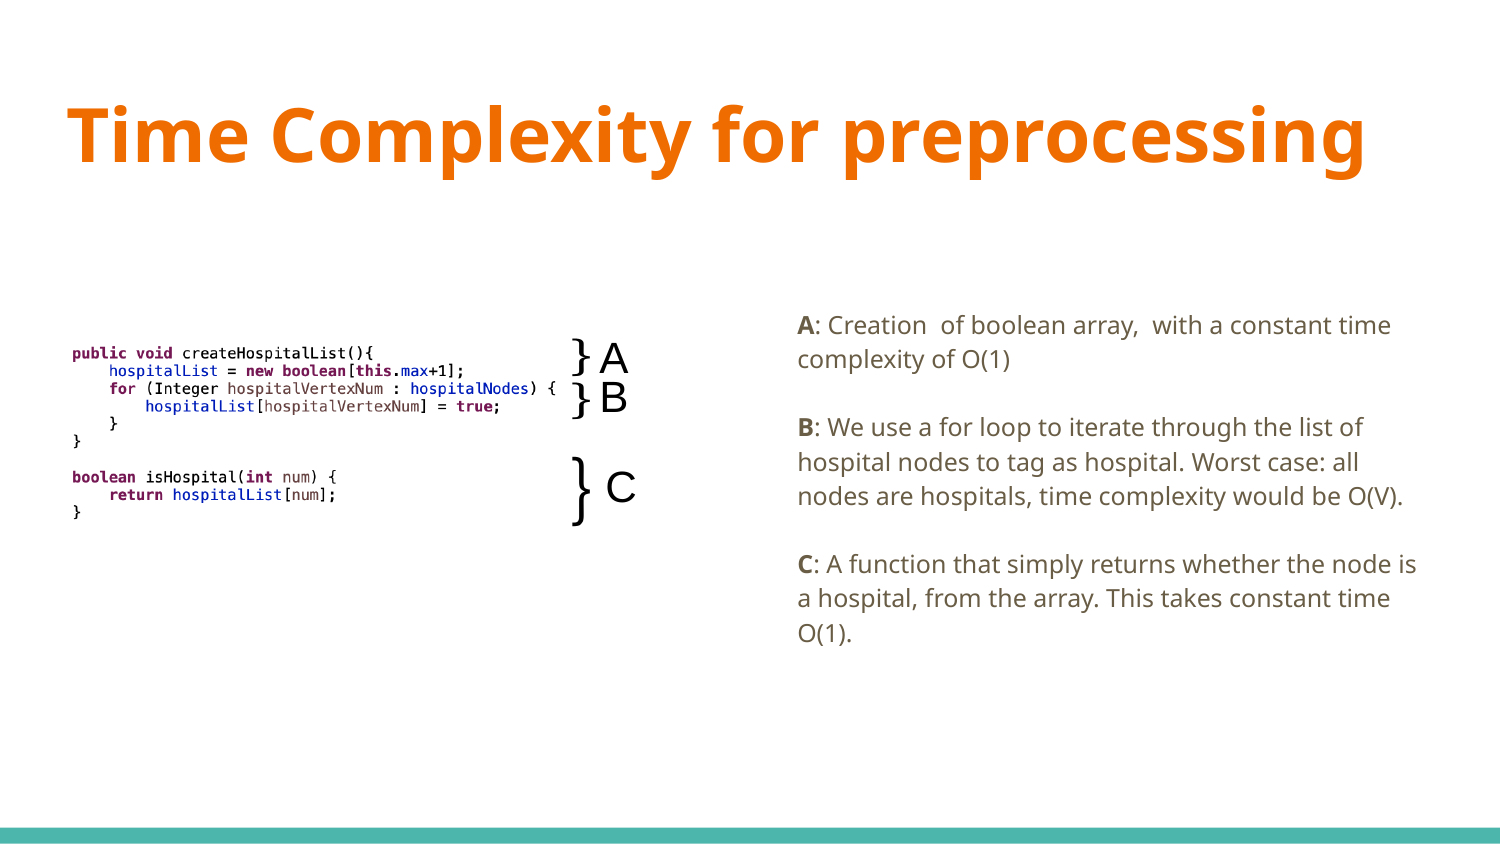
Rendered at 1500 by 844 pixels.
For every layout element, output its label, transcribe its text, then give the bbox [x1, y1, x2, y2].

list A: Creation of boolean array, with a constant time complexity of O(1) B: We use a for loop to iterate through the list of hospital nodes to tag as hospital. Worst case: all nodes are hospitals, time complexity would be O(V). C: A function that simply returns whether the node is a hospital, from the array. This takes constant time O(1). [782, 289, 1449, 646]
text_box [62, 314, 783, 530]
title Time Complexity for preprocessing [51, 72, 1449, 189]
